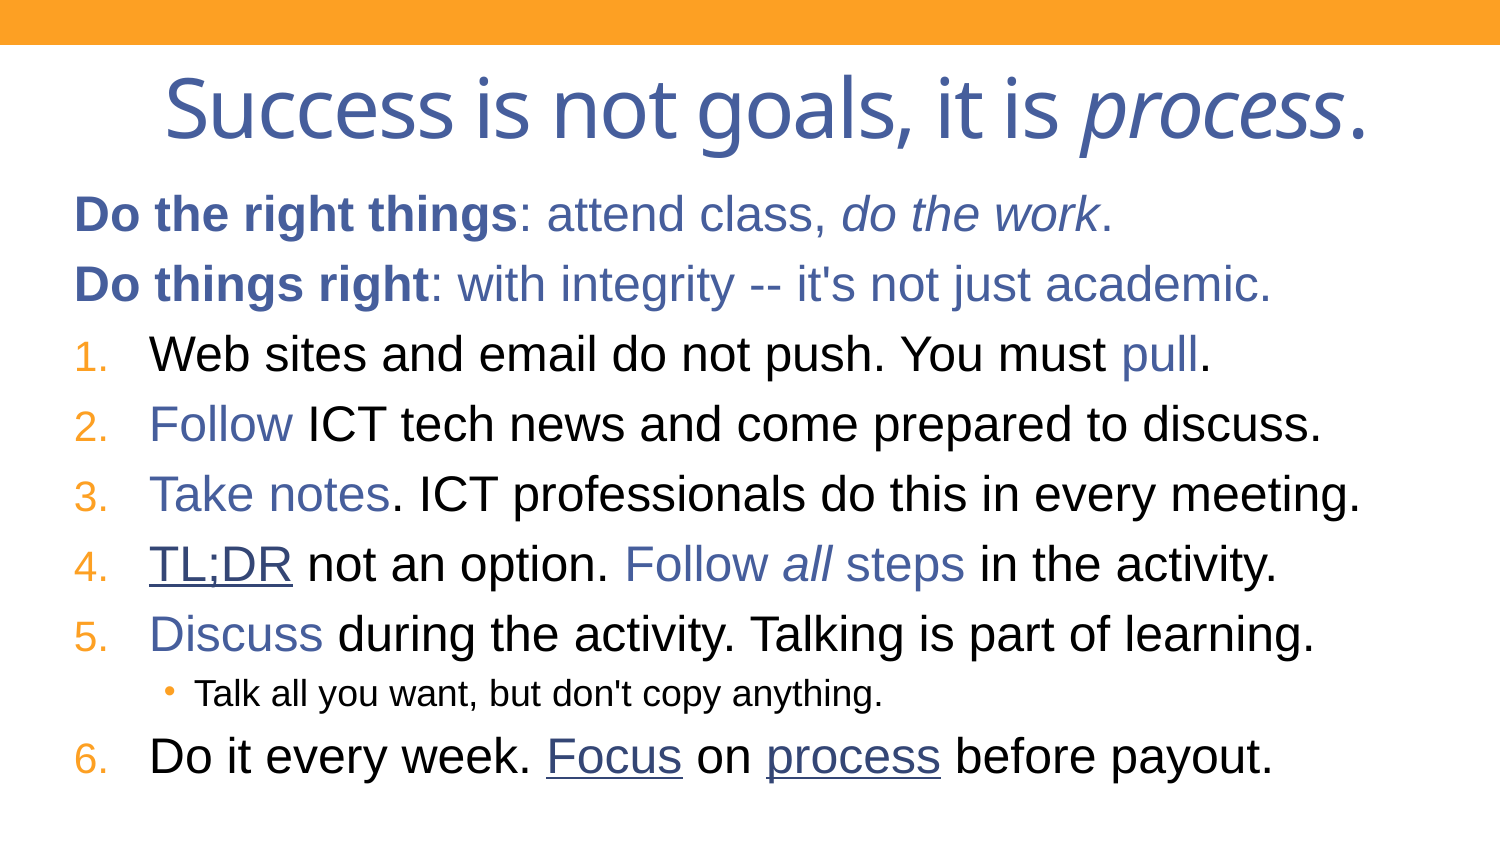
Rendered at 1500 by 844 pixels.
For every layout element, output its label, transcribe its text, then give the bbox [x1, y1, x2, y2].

list Do the right things: attend class, do the work. Do things right: with integrity -- it's not just academic. Web sites and email do not push. You must pull. Follow ICT tech news and come prepared to discuss. Take notes. ICT professionals do this in every meeting. TL;DR not an option. Follow all steps in the activity. Discuss during the activity. Talking is part of learning. Talk all you want, but don't copy anything. Do it every week. Focus on process before payout. [59, 173, 1483, 801]
title Success is not goals, it is process. [75, 43, 1459, 166]
